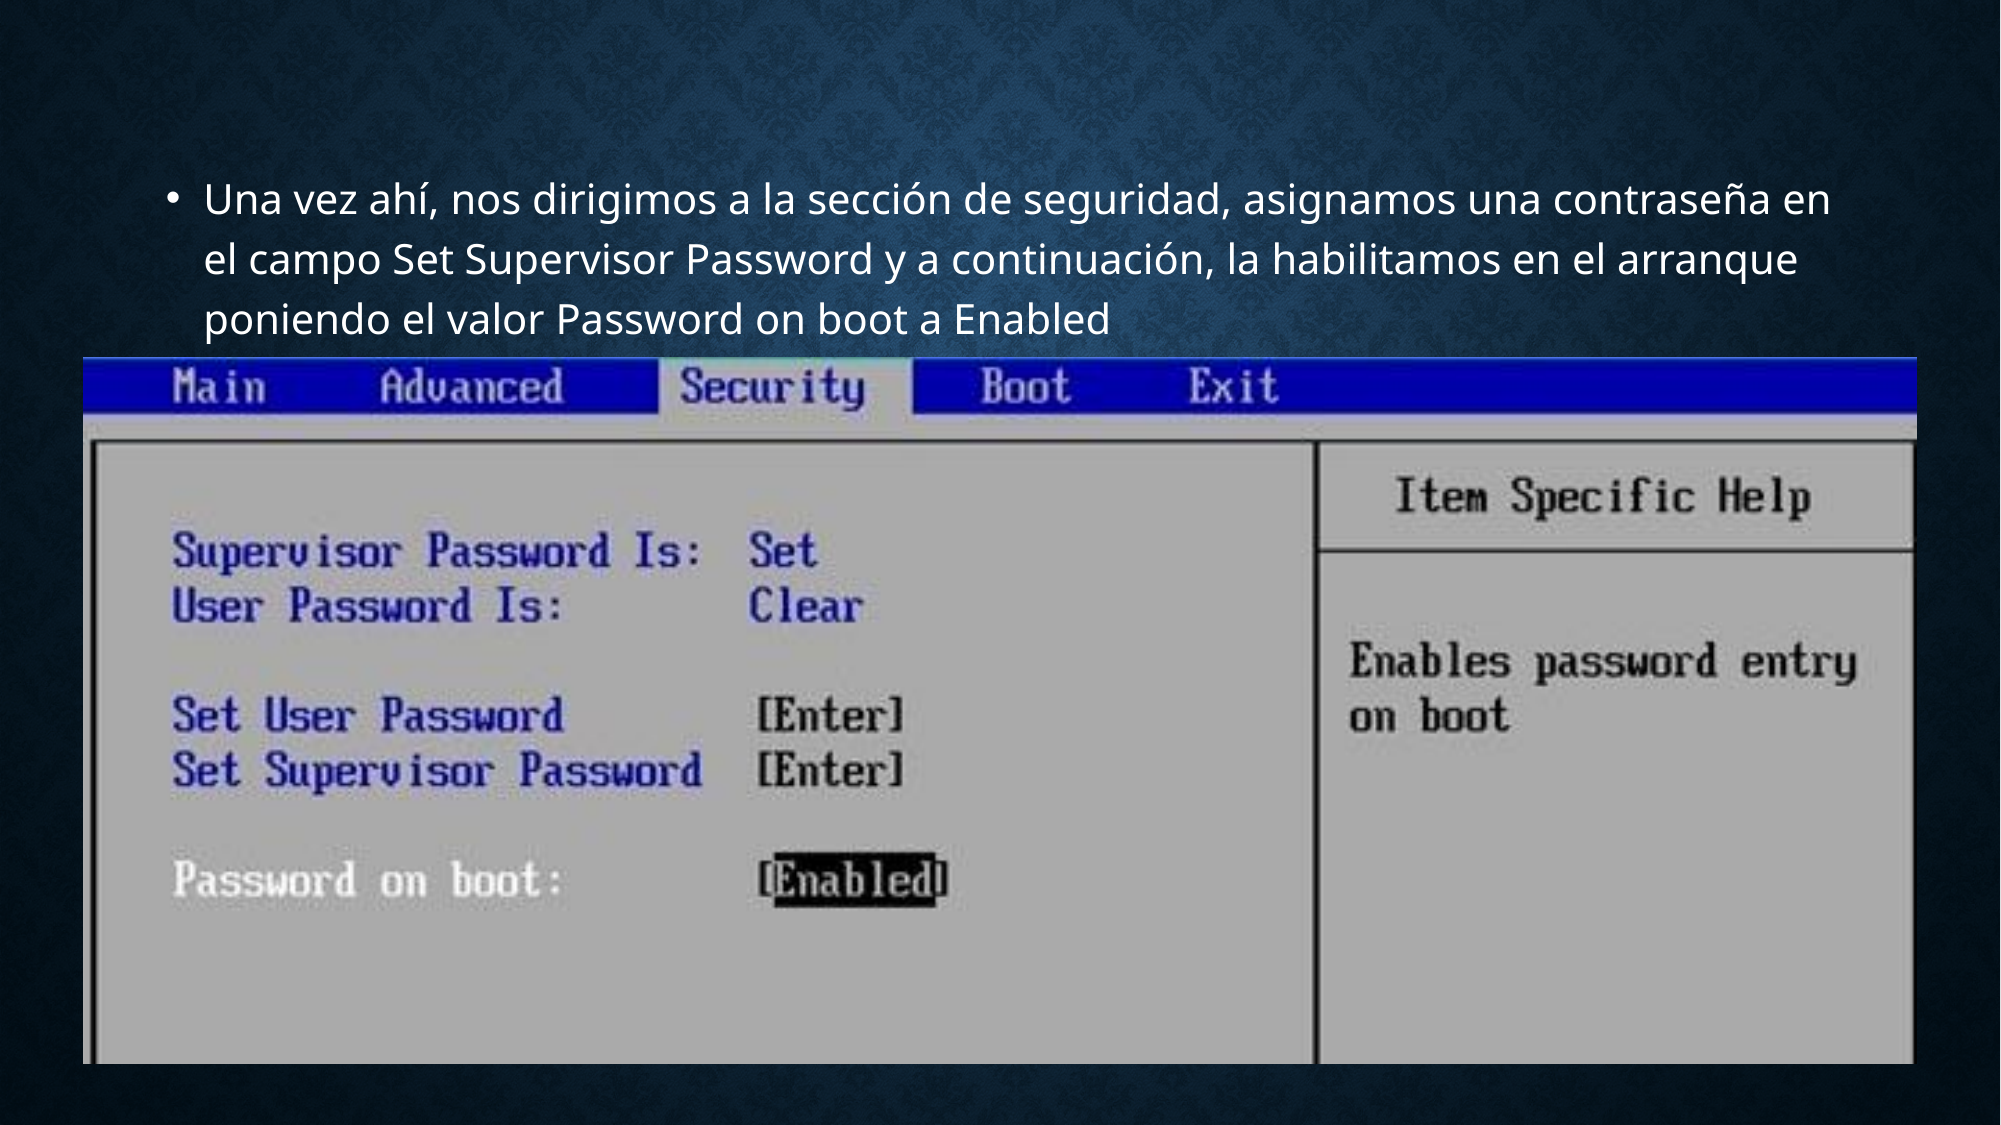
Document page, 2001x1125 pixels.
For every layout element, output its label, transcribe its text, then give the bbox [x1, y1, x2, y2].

picture [82, 356, 1918, 1064]
list Una vez ahí, nos dirigimos a la sección de seguridad, asignamos una contraseña en el campo Set Supervisor Password y a continuación, la habilitamos en el arranque poniendo el valor Password on boot a Enabled [150, 155, 1850, 356]
